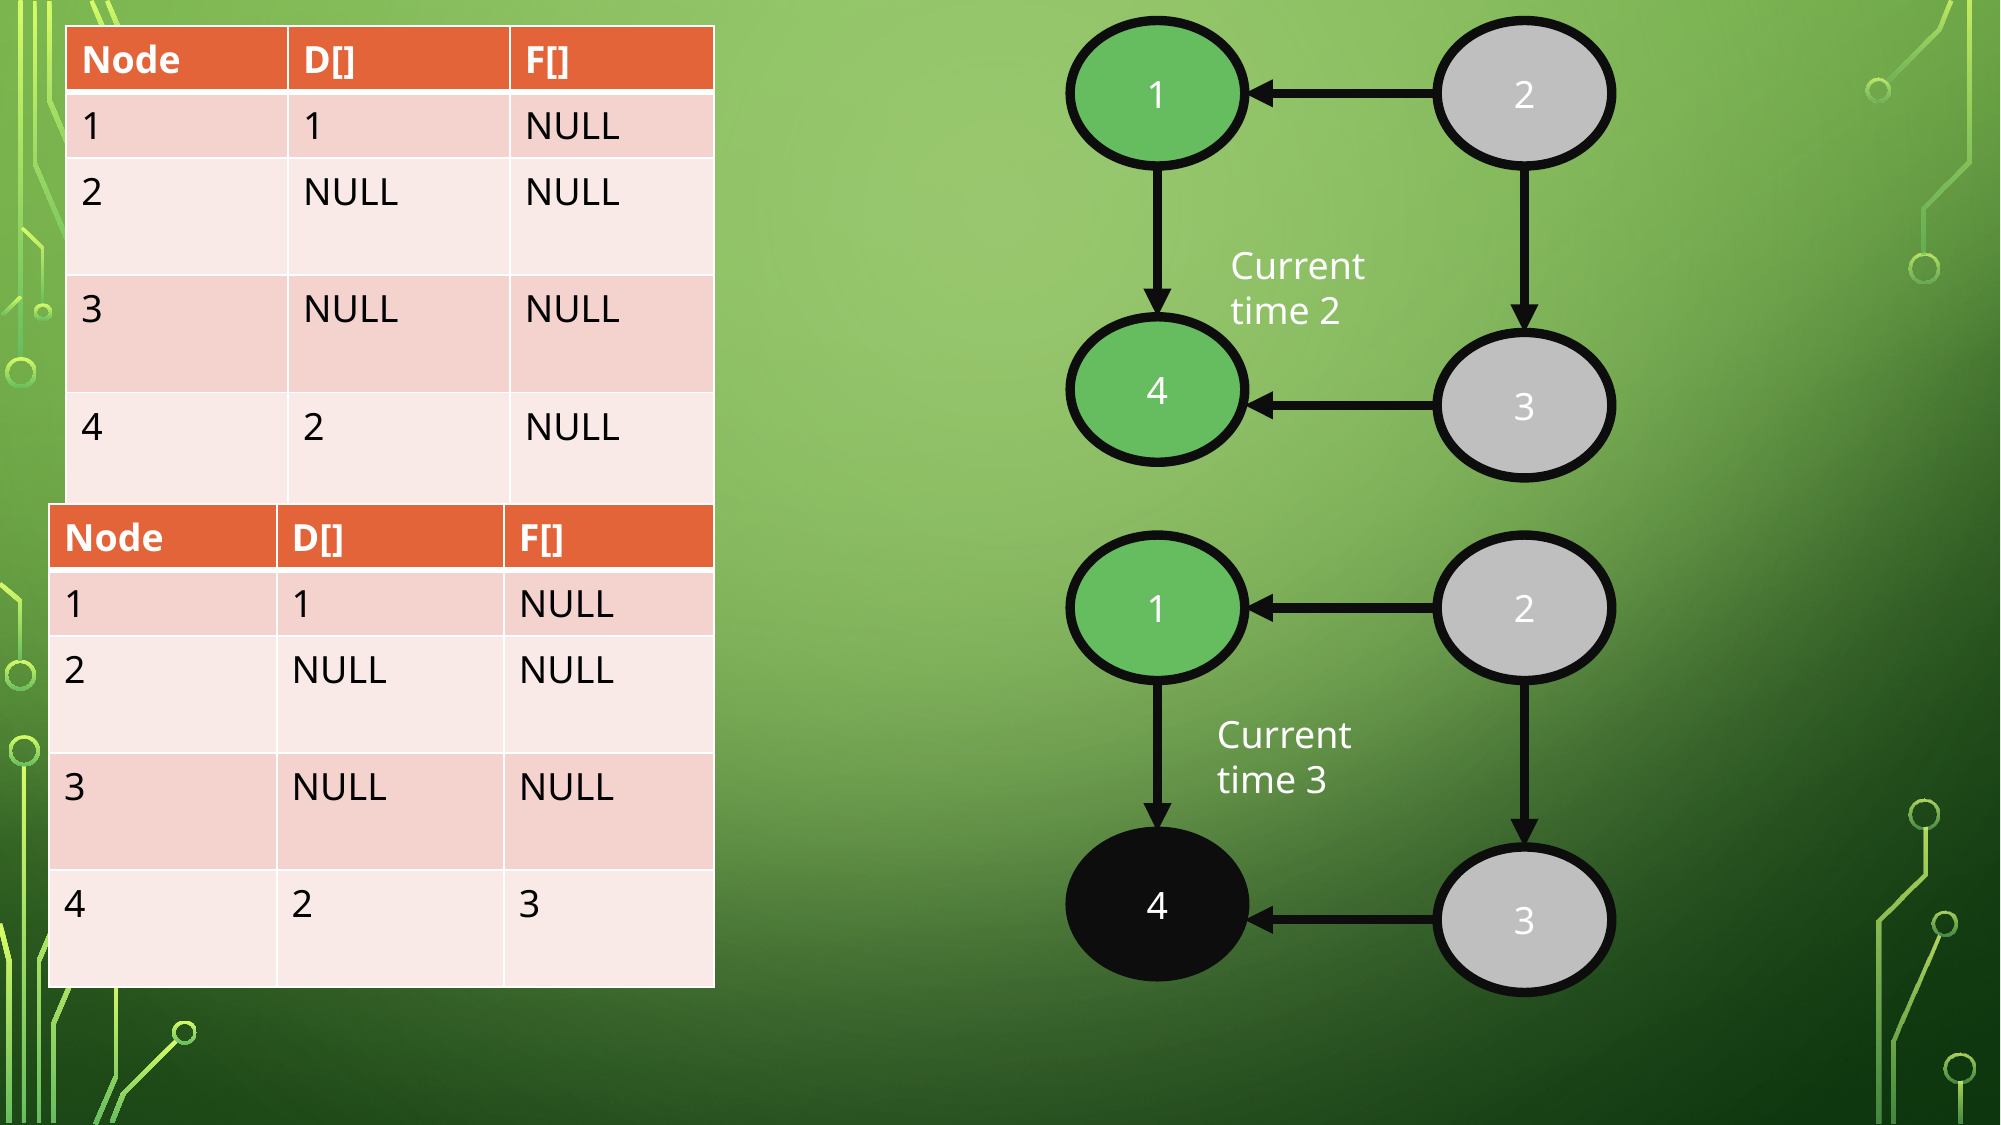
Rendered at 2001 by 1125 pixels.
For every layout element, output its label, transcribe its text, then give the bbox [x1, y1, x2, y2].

text_box 2 [1436, 533, 1614, 682]
table_cell NULL [278, 637, 503, 752]
table_cell 3 [50, 754, 276, 869]
table_cell 1 [278, 573, 503, 635]
table_cell 1 [289, 95, 509, 157]
table_header Node [67, 27, 287, 89]
table_cell 2 [278, 871, 503, 986]
table_cell NULL [278, 754, 503, 869]
table_cell 4 [50, 871, 276, 986]
table_cell 2 [289, 393, 509, 503]
table_cell NULL [289, 276, 509, 392]
table_cell NULL [511, 159, 713, 274]
table_cell NULL [511, 276, 713, 392]
table_cell 4 [67, 393, 287, 503]
text_box 3 [1436, 845, 1614, 994]
table_cell 3 [67, 276, 287, 392]
table_cell NULL [505, 637, 713, 752]
table_header Node [50, 505, 276, 567]
table_header F[] [511, 27, 713, 89]
table_cell 2 [67, 159, 287, 274]
text_box 4 [1068, 315, 1247, 464]
text_box 2 [1436, 19, 1614, 168]
text_box 4 [1068, 830, 1247, 979]
text_box Current time 2 [1215, 235, 1460, 340]
table_cell 1 [67, 95, 287, 157]
table_header D[] [289, 27, 509, 89]
table_cell NULL [505, 754, 713, 869]
text_box 1 [1068, 19, 1247, 168]
table_header D[] [278, 505, 503, 567]
text_box 3 [1436, 331, 1614, 480]
table_cell 1 [50, 573, 276, 635]
table_cell 3 [505, 871, 713, 986]
text_box Current time 3 [1202, 703, 1446, 808]
table_header F[] [505, 505, 713, 567]
text_box 1 [1068, 533, 1246, 682]
table_cell NULL [511, 95, 713, 157]
table_cell NULL [289, 159, 509, 274]
table_cell 2 [50, 637, 276, 752]
table_cell NULL [505, 573, 713, 635]
table_cell NULL [511, 393, 713, 503]
